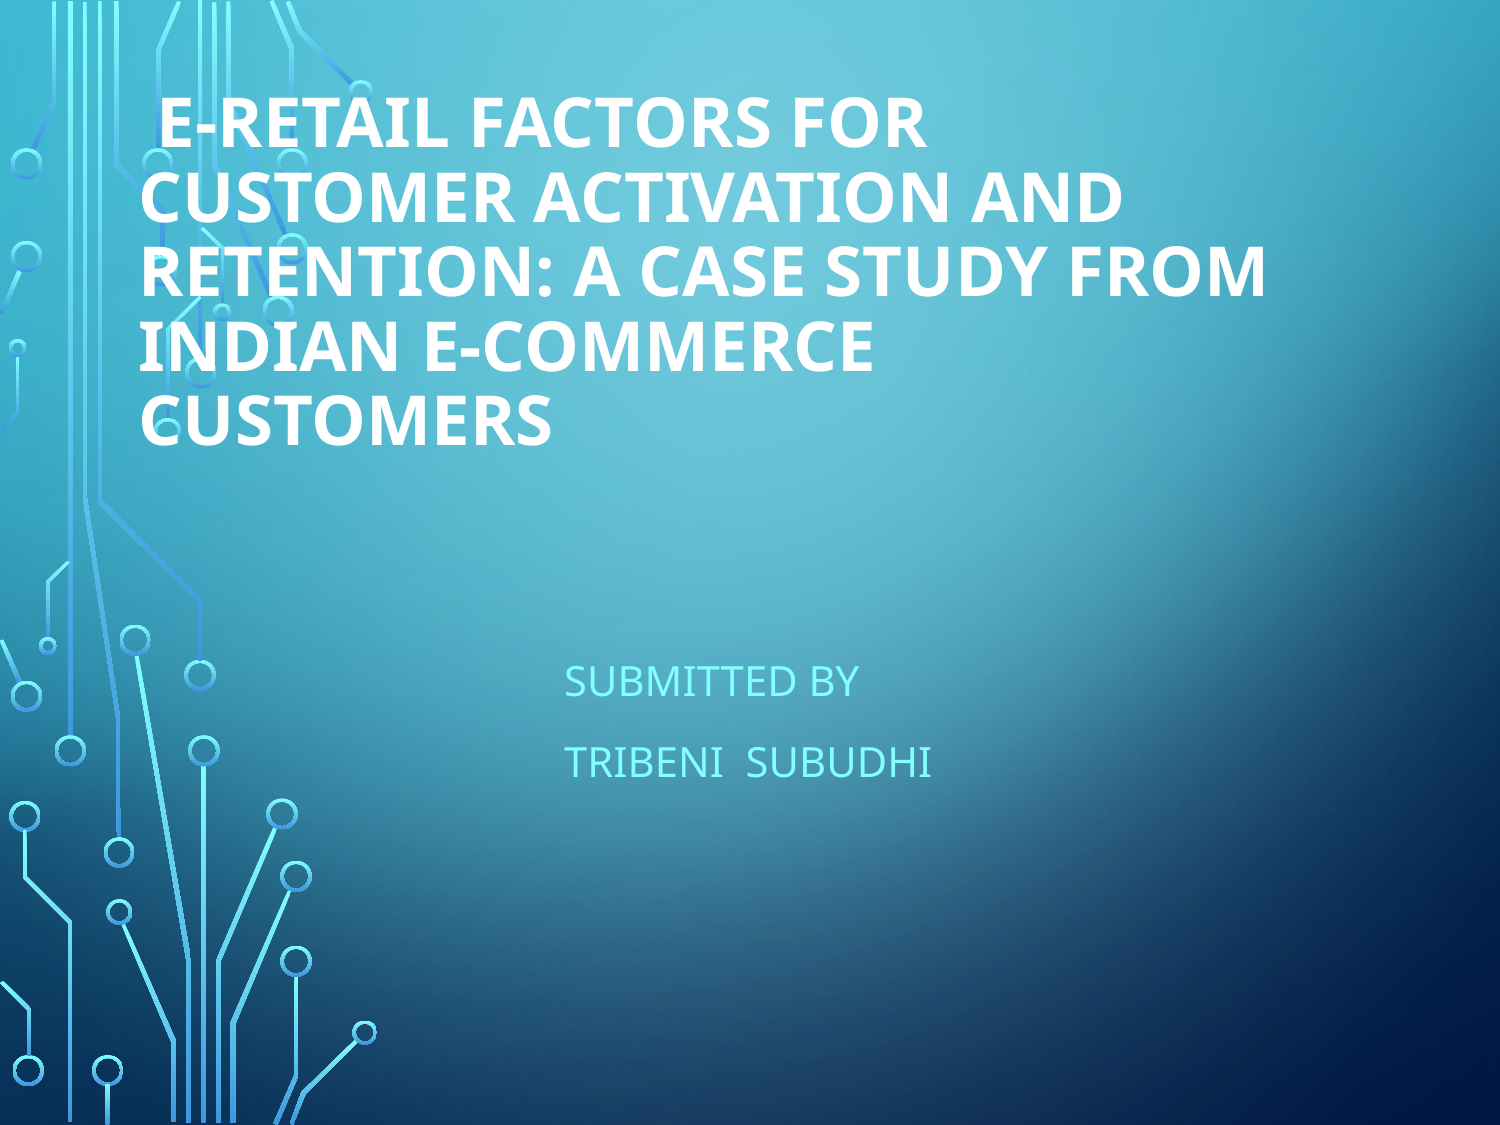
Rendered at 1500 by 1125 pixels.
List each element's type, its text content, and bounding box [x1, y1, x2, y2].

title E-retail factors for customer activation and retention: A case study from Indian e-commerce customers [123, 4, 1305, 468]
subtitle Submitted by Tribeni subudhi [549, 637, 1275, 925]
